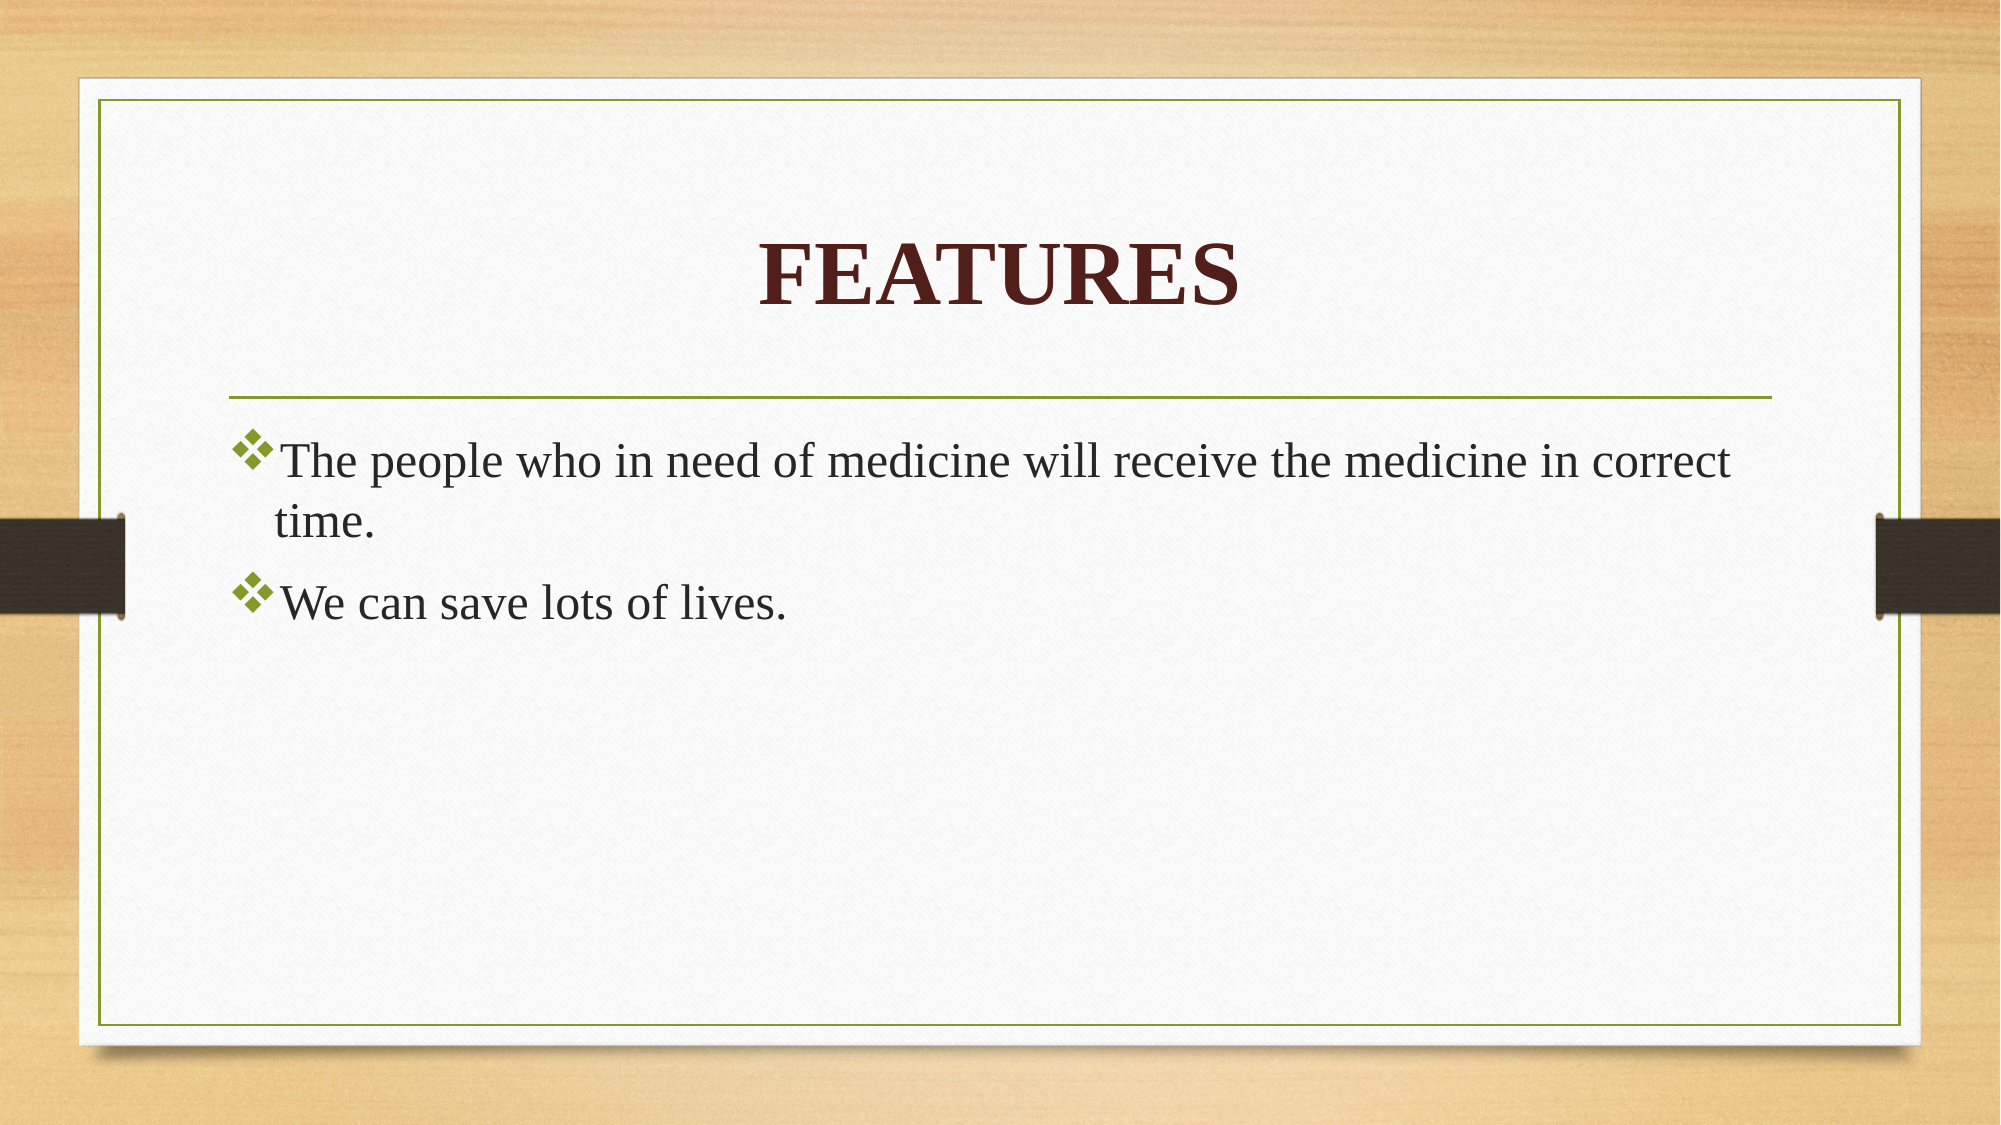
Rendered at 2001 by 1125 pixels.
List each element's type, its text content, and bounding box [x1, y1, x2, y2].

picture [0, 0, 2001, 1125]
title FEATURES [212, 161, 1788, 375]
list The people who in need of medicine will receive the medicine in correct time. We can save lots of lives. [212, 419, 1788, 964]
